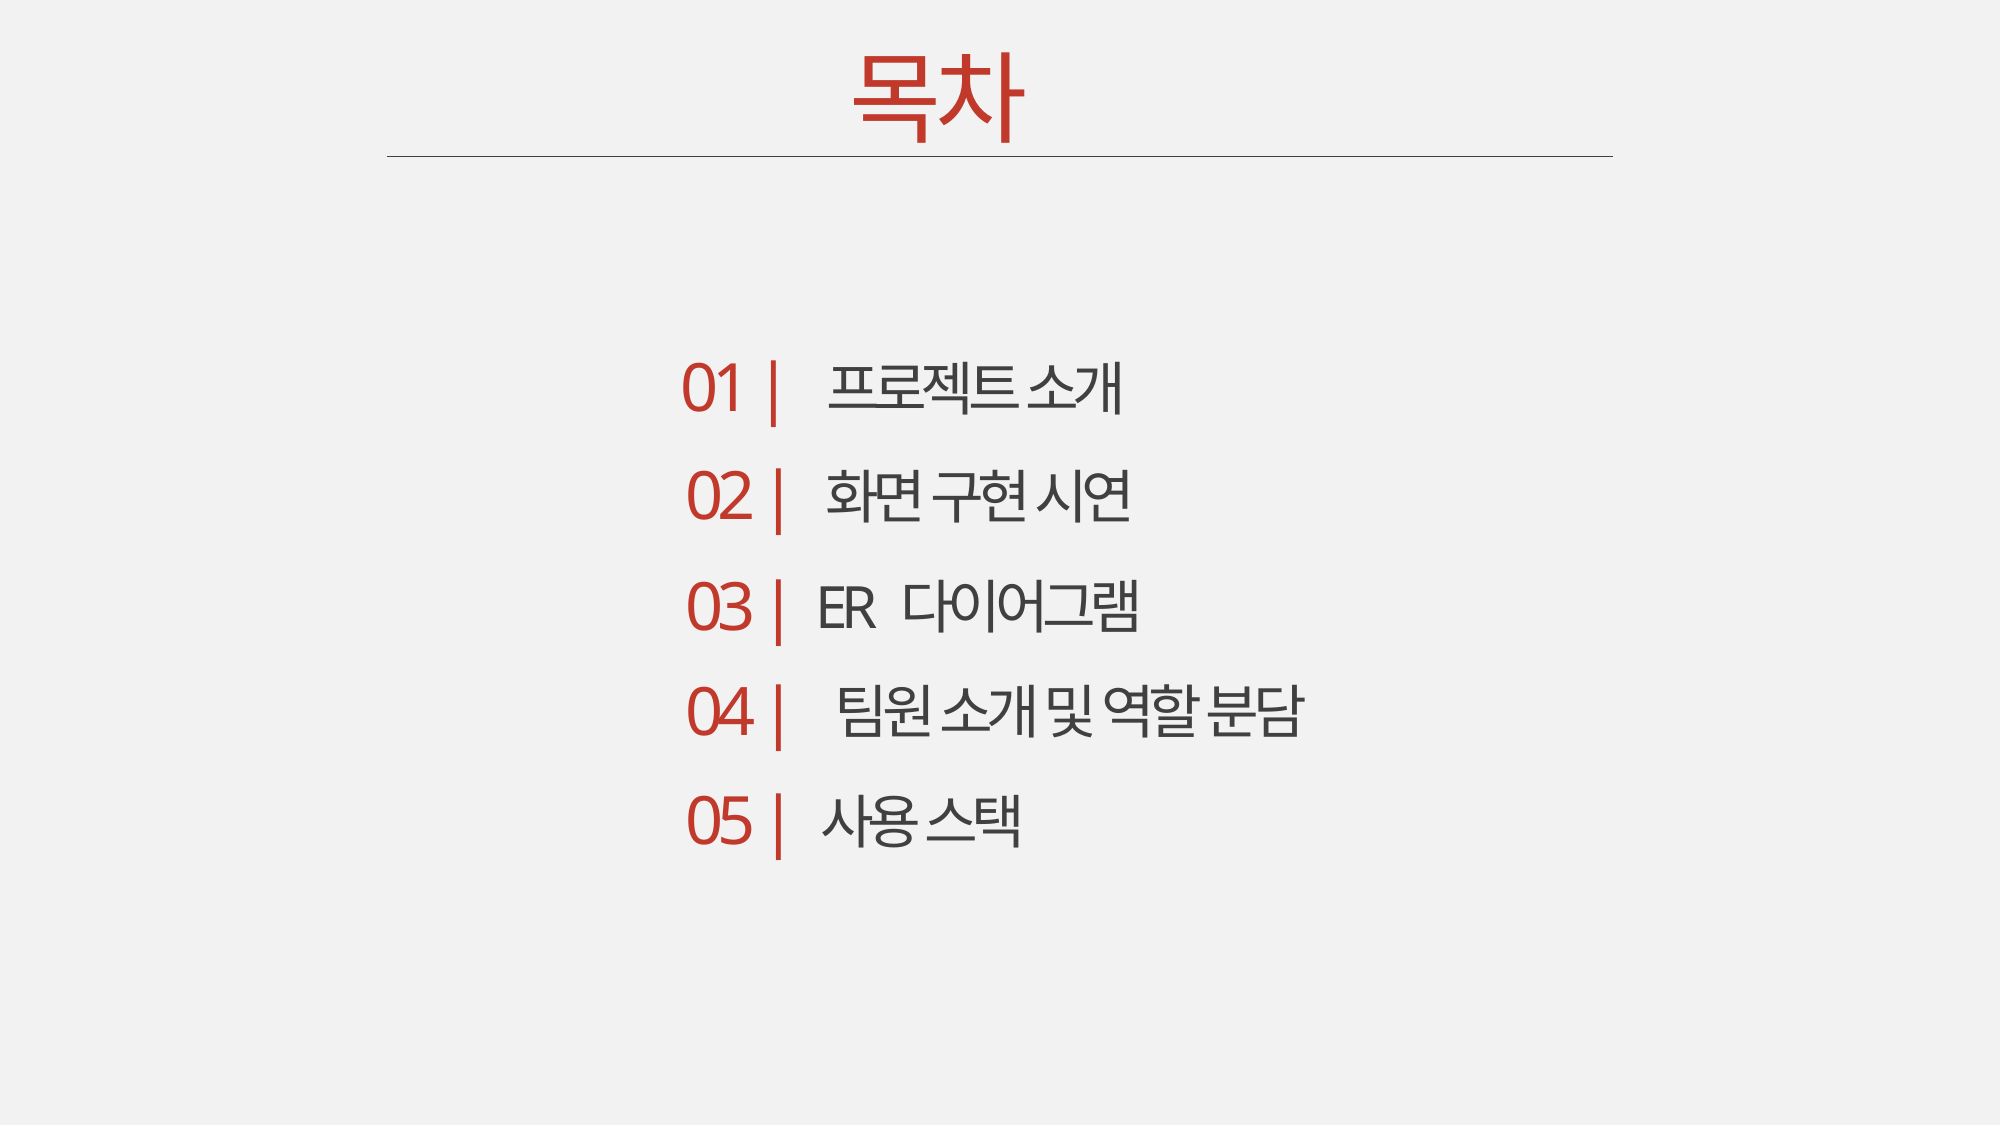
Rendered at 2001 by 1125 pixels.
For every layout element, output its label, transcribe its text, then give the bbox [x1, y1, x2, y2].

text_box 02 | [670, 445, 813, 541]
text_box 01 | [665, 337, 807, 432]
text_box 목차 [835, 157, 1043, 164]
text_box 팀원 소개 및 역할 분담 [820, 668, 1322, 753]
text_box 03 | [670, 555, 813, 651]
text_box 목차 [835, 28, 1043, 156]
text_box 05 | [670, 770, 813, 865]
text_box 프로젝트 소개 [811, 344, 1142, 429]
text_box 화면 구현 시연 [810, 453, 1151, 538]
text_box ER 다이어그램 [800, 562, 1159, 648]
text_box 04 | [670, 661, 813, 756]
text_box 사용 스택 [805, 777, 1051, 863]
